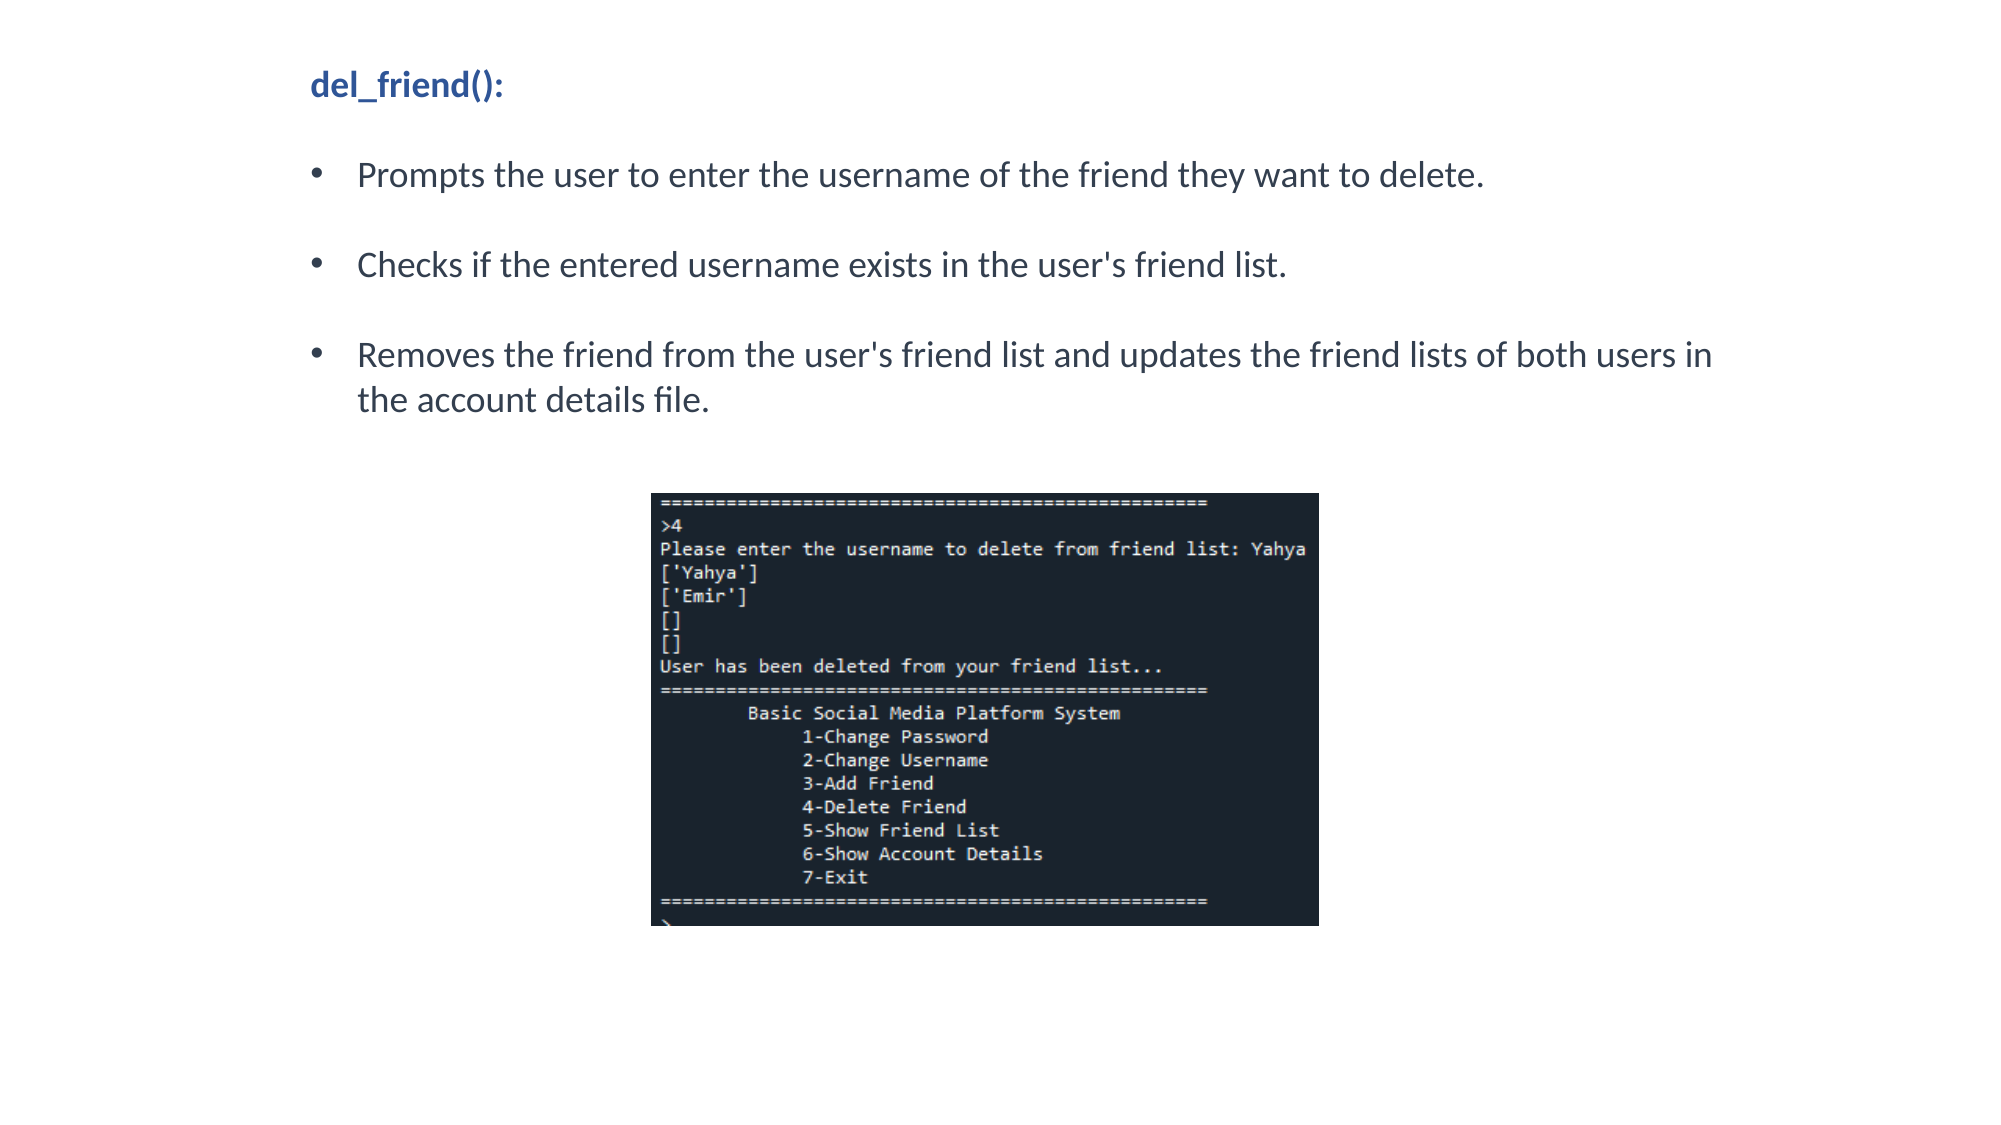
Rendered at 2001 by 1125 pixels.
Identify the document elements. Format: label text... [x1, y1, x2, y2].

picture [651, 493, 1319, 926]
text_box del_friend(): Prompts the user to enter the username of the friend they want to delete. Checks if the entered username exists in the user's friend list. Removes the friend from the user's friend list and updates the friend lists of both users in the account details file. [295, 52, 1746, 428]
